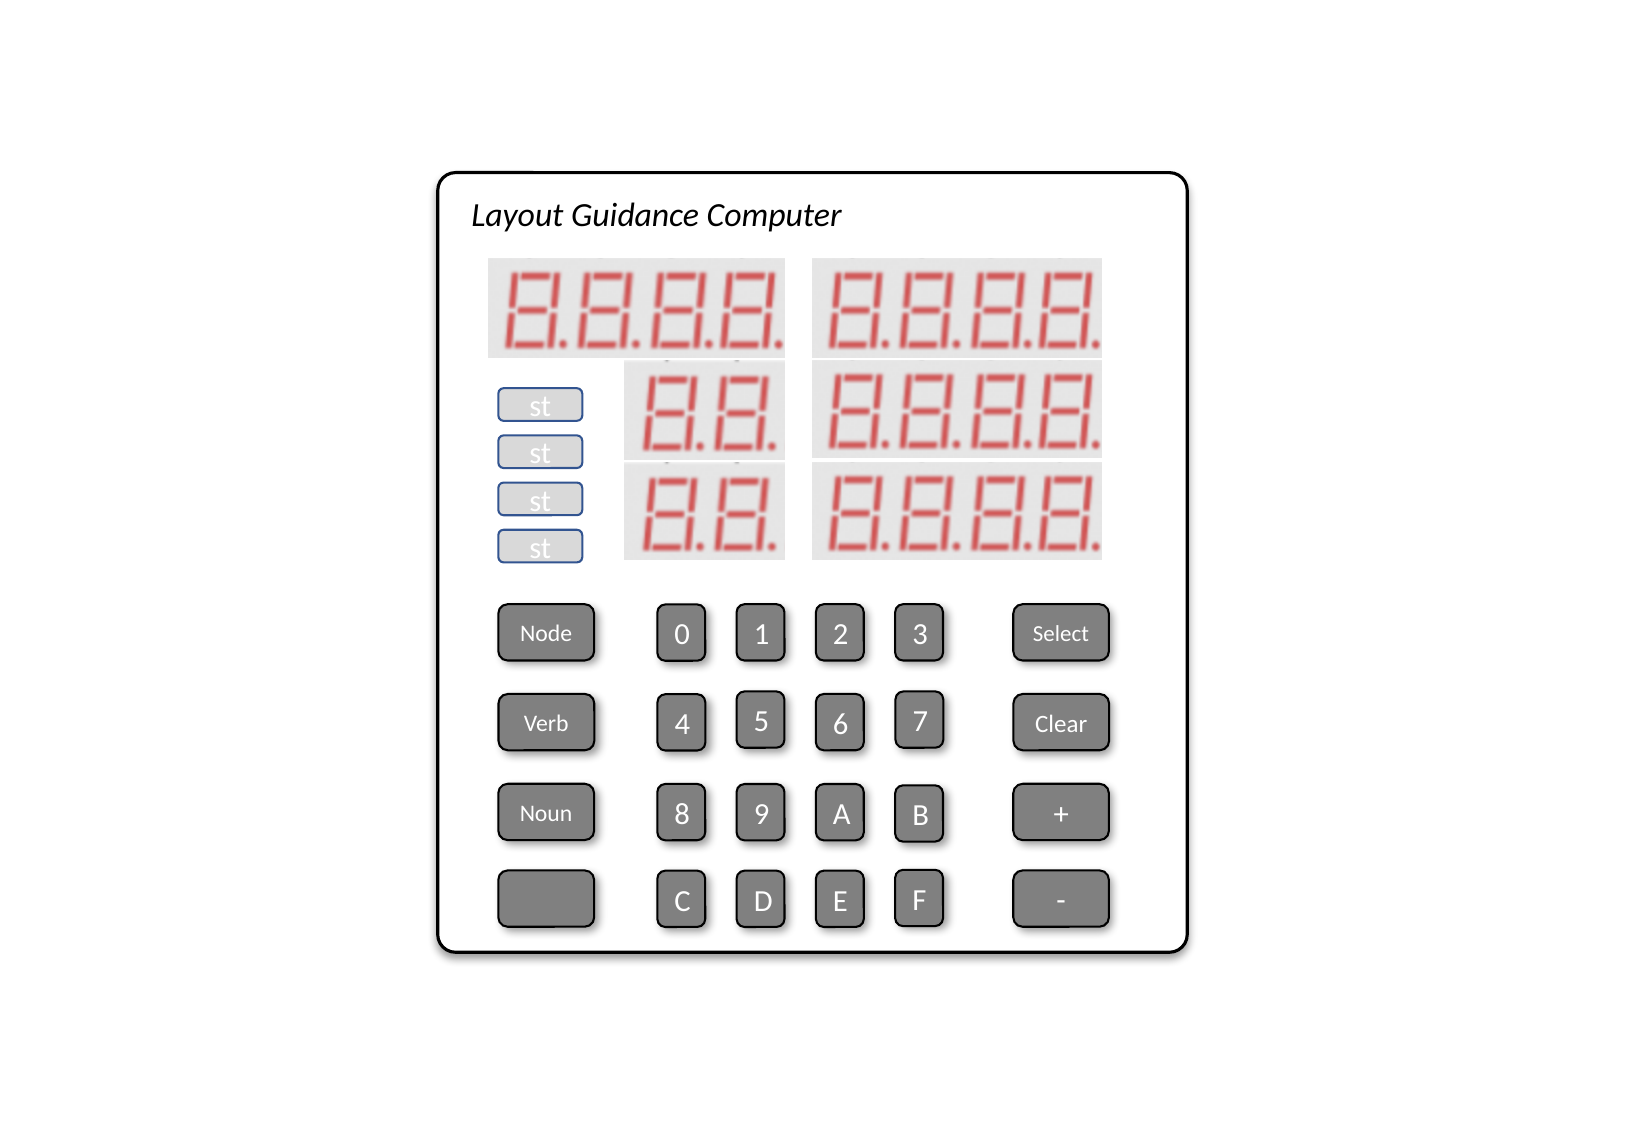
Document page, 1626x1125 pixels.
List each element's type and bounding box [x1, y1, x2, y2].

text_box [437, 172, 1188, 953]
